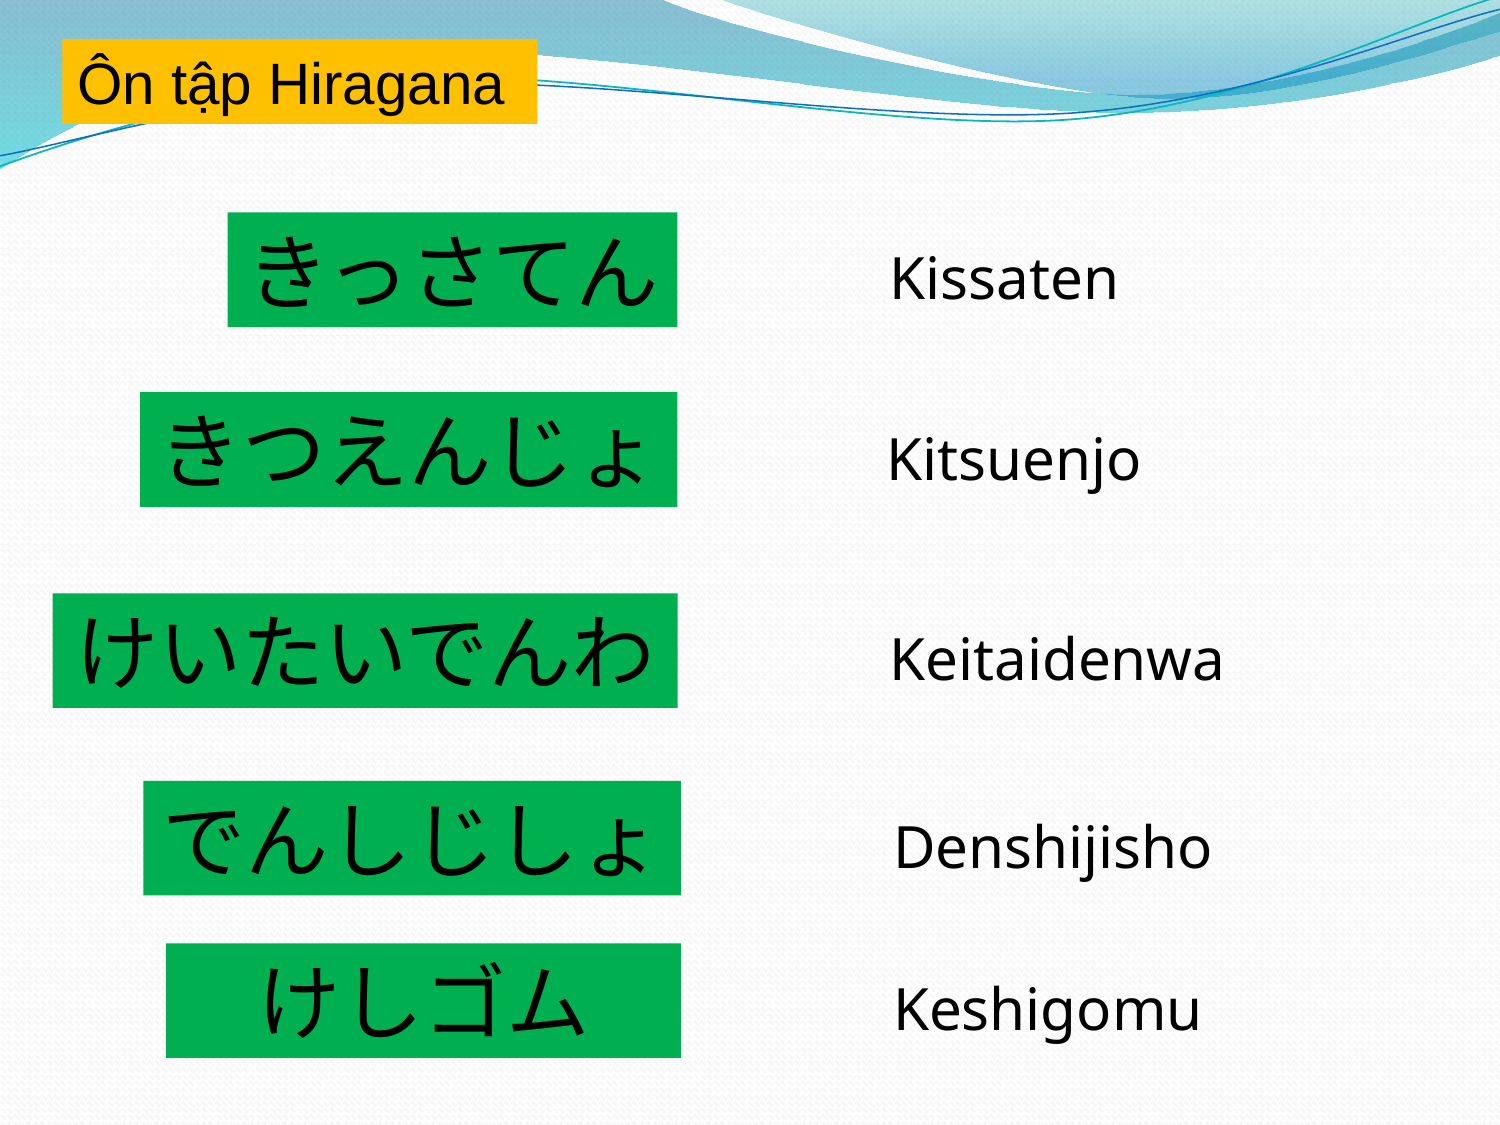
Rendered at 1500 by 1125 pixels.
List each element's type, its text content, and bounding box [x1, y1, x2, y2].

text_box きつえんじょ [140, 392, 678, 507]
text_box でんしじしょ [143, 780, 681, 896]
text_box けしゴム [166, 943, 681, 1058]
text_box Keitaidenwa [875, 615, 1288, 700]
text_box Denshijisho [878, 802, 1291, 888]
text_box Ôn tập Hiragana [62, 39, 538, 124]
text_box Kitsuenjo [871, 415, 1203, 500]
text_box Keshigomu [878, 965, 1291, 1050]
text_box Kissaten [874, 234, 1206, 320]
text_box けいたいでんわ [52, 593, 678, 708]
text_box きっさてん [227, 212, 678, 328]
